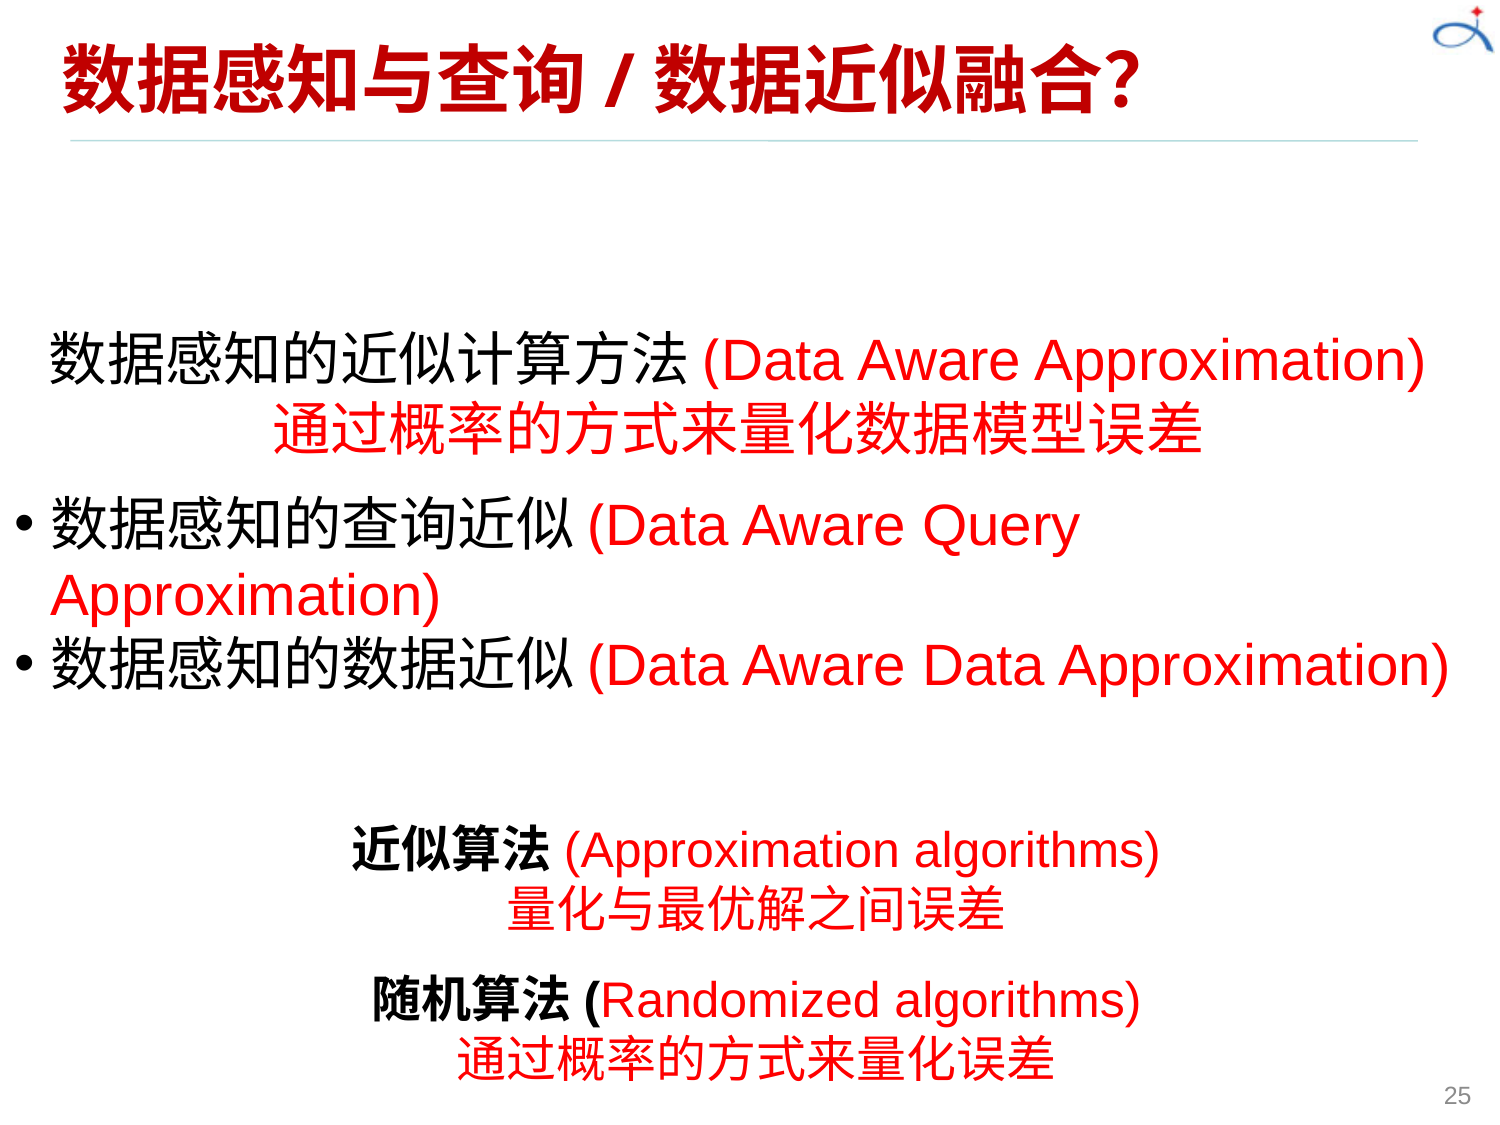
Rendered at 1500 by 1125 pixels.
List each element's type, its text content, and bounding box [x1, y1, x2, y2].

text_box 随机算法(Randomized algorithms) 通过概率的方式来量化误差 [77, 959, 1436, 1095]
text_box 数据感知的查询近似(Data Aware Query Approximation) 数据感知的数据近似(Data Aware Data Approximation) [0, 479, 1500, 705]
slide_number 25 [1136, 1065, 1487, 1125]
text_box 近似算法(Approximation algorithms) 量化与最优解之间误差 [77, 810, 1436, 946]
text_box 数据感知的近似计算方法(Data Aware Approximation) 通过概率的方式来量化数据模型误差 [5, 314, 1471, 470]
title 数据感知与查询/数据近似融合？ [46, 11, 1419, 143]
picture [1432, 5, 1495, 55]
